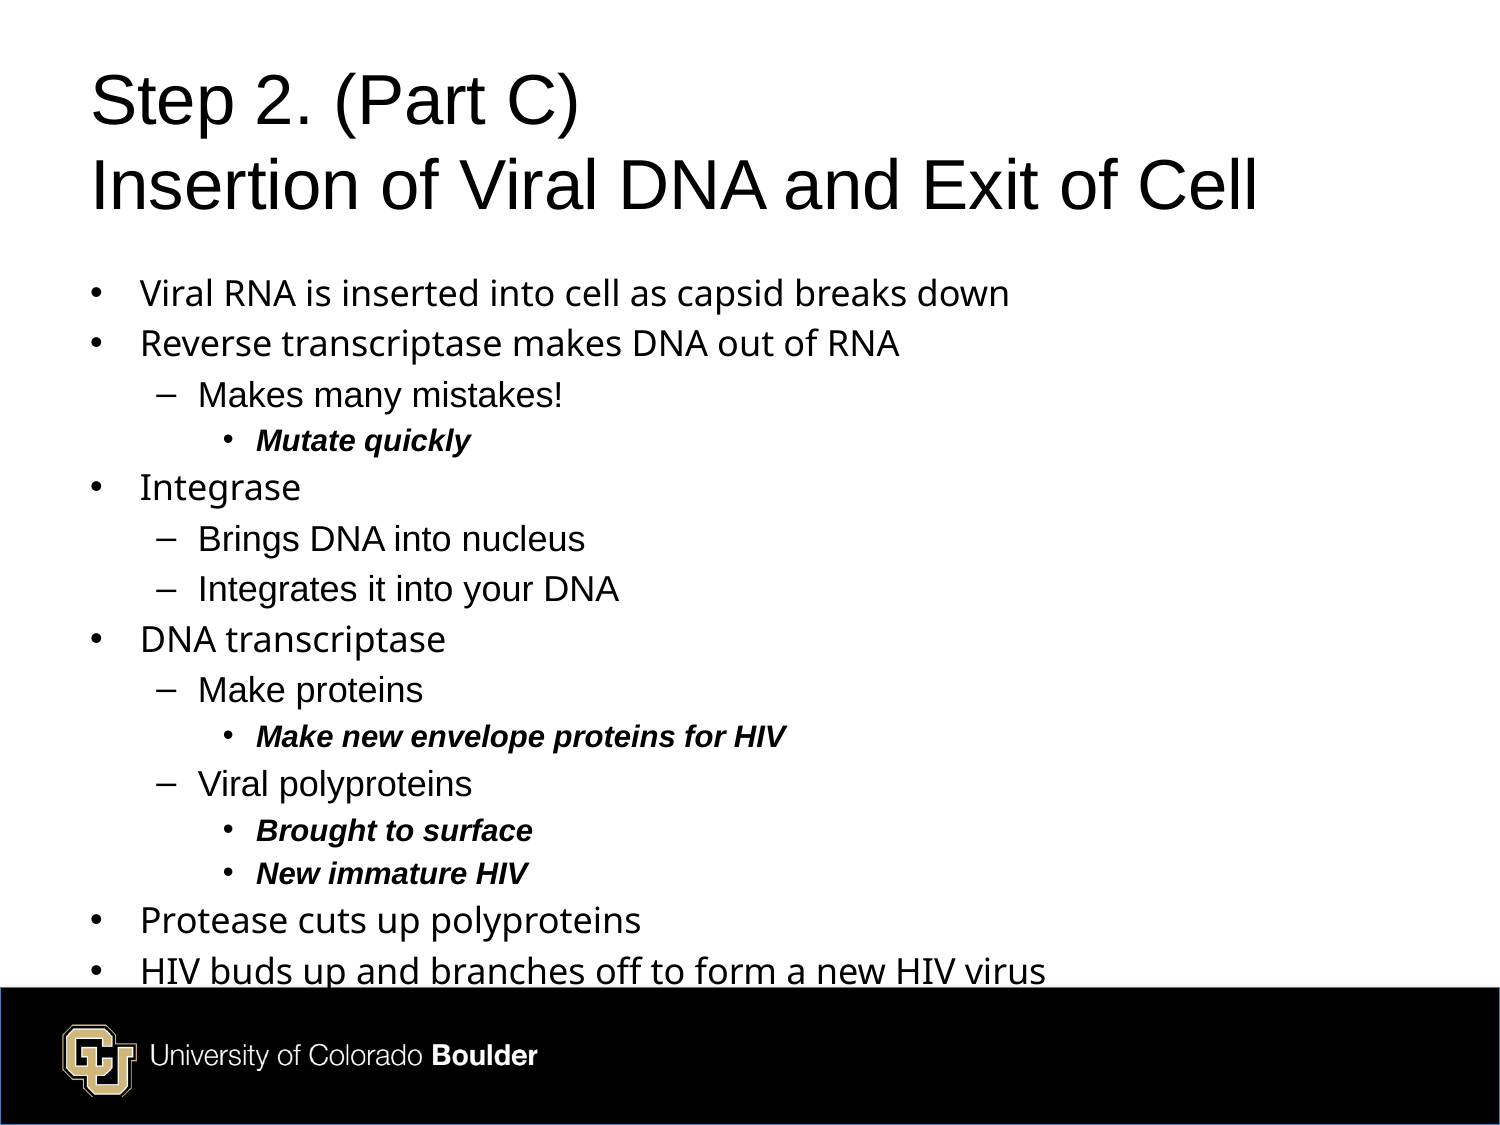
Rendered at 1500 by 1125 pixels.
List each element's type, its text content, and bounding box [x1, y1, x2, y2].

title Step 2. (Part C) Insertion of Viral DNA and Exit of Cell [75, 45, 1425, 233]
list Viral RNA is inserted into cell as capsid breaks down Reverse transcriptase makes DNA out of RNA Makes many mistakes! Mutate quickly Integrase Brings DNA into nucleus Integrates it into your DNA DNA transcriptase Make proteins Make new envelope proteins for HIV Viral polyproteins Brought to surface New immature HIV Protease cuts up polyproteins HIV buds up and branches off to form a new HIV virus [75, 262, 1425, 1005]
